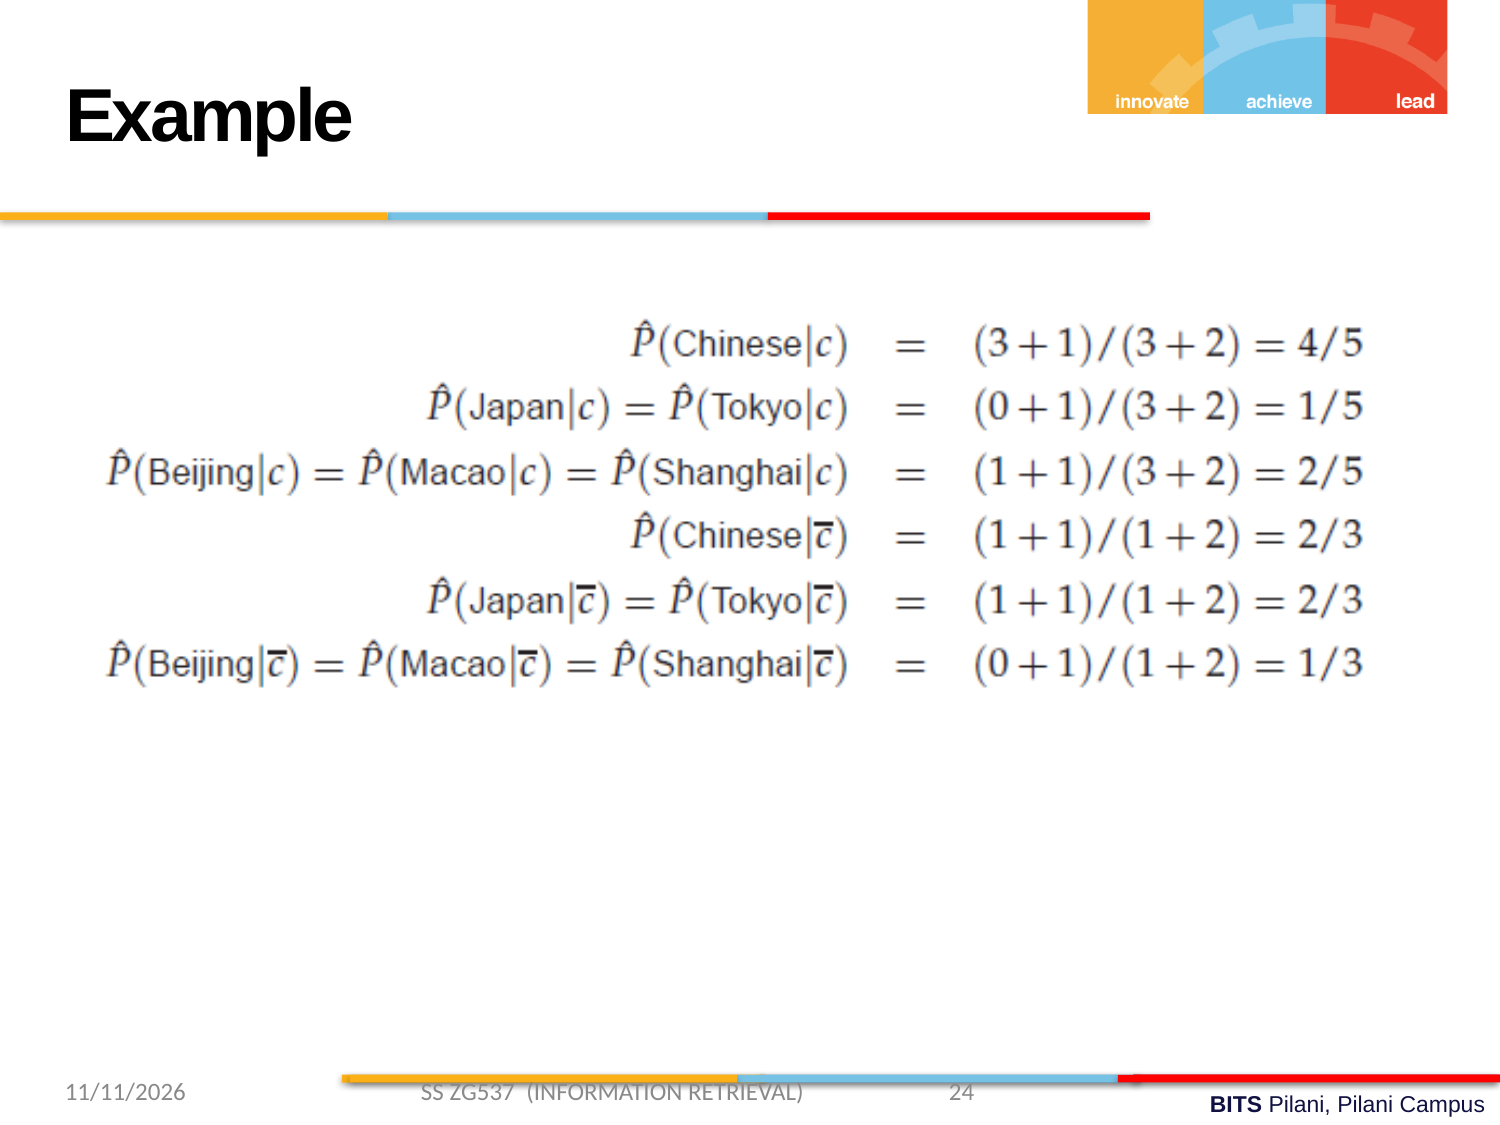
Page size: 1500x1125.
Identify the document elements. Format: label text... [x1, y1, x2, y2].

list Example [50, 24, 1088, 213]
picture [49, 274, 1402, 701]
text_box 2/22/2019 SS ZG537 (INFORMATION RETRIEVAL) 24 [49, 1074, 1038, 1125]
picture [1087, 0, 1448, 114]
